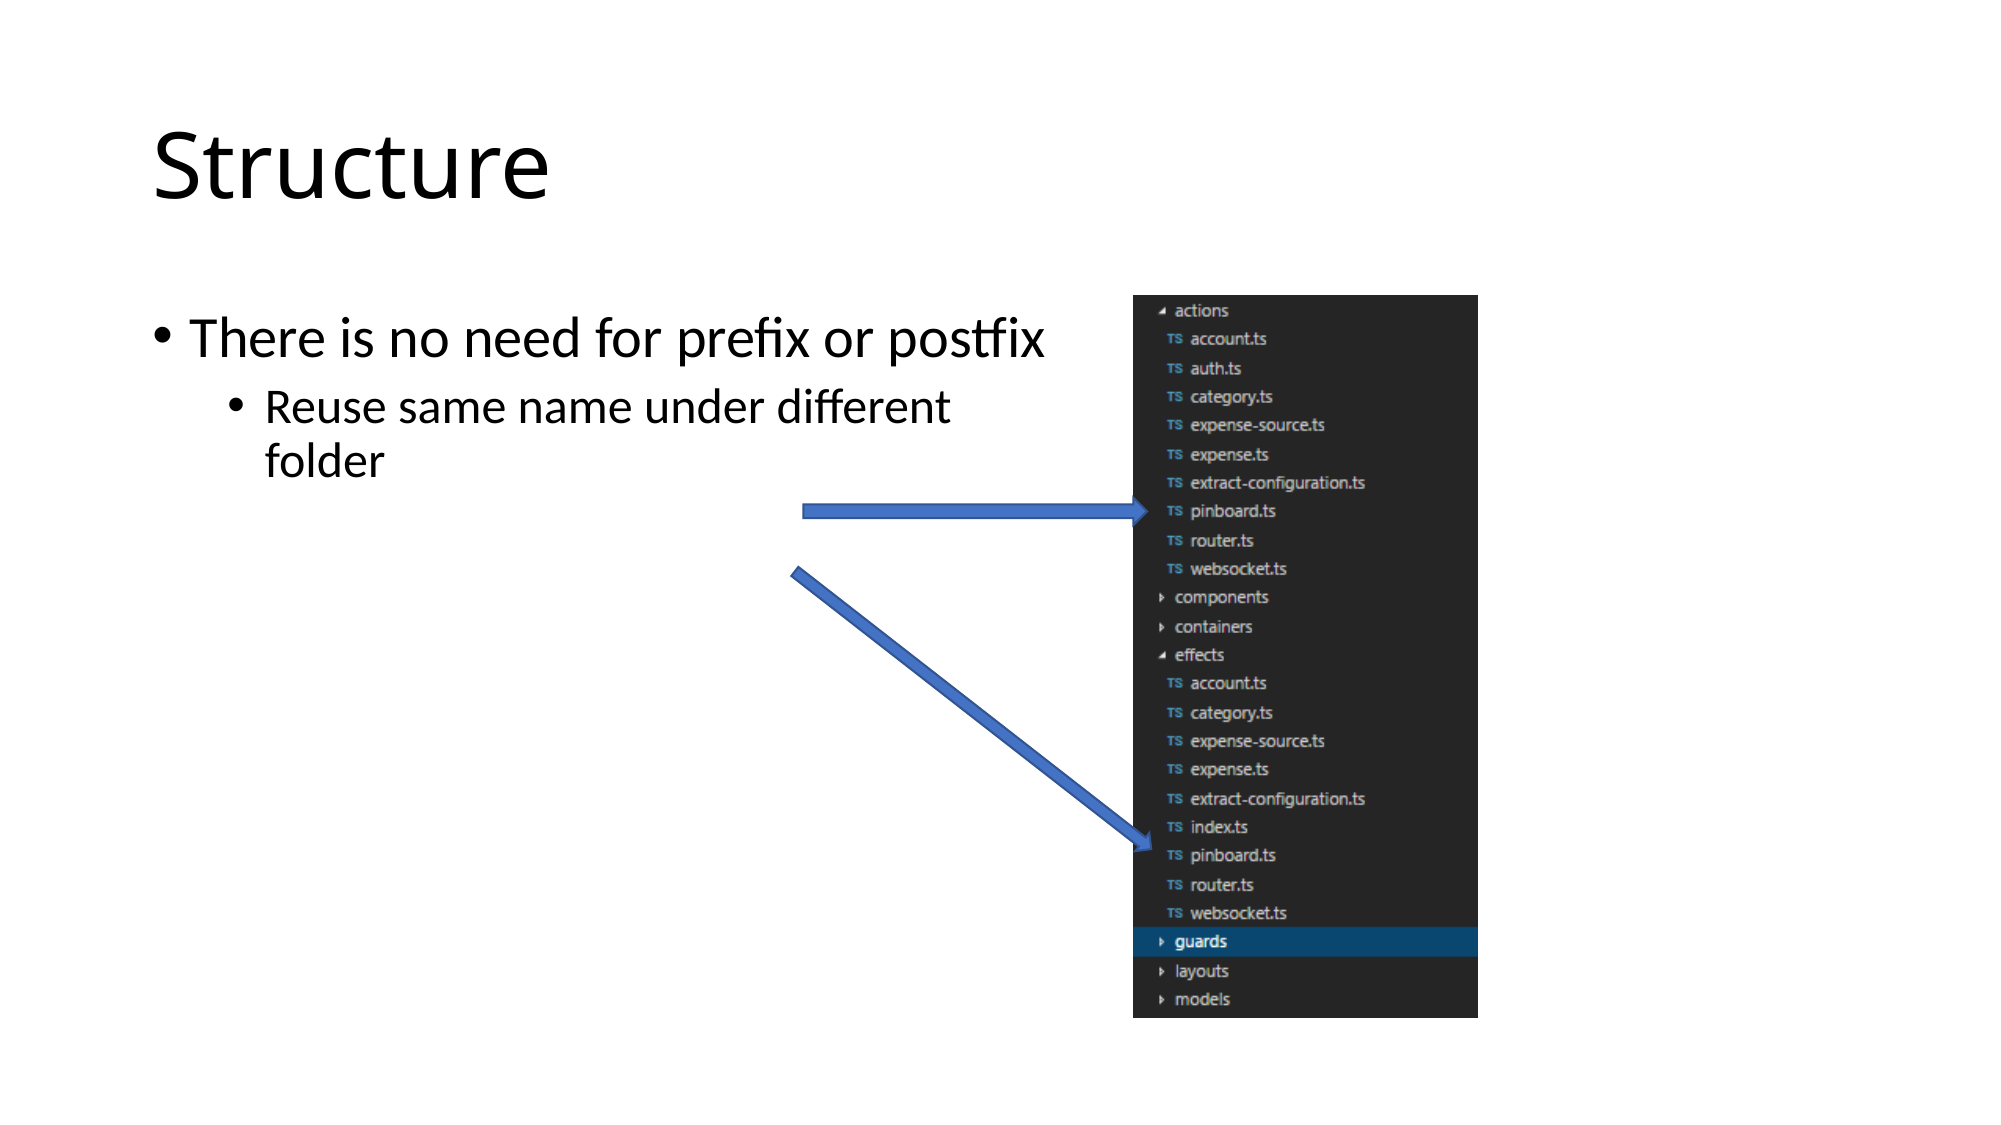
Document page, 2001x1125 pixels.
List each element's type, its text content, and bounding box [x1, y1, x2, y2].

list There is no need for prefix or postfix Reuse same name under different folder [137, 299, 1093, 1014]
title Structure [137, 59, 1863, 278]
picture [1133, 295, 1478, 1018]
text_box [789, 565, 1133, 844]
text_box [802, 495, 1133, 528]
